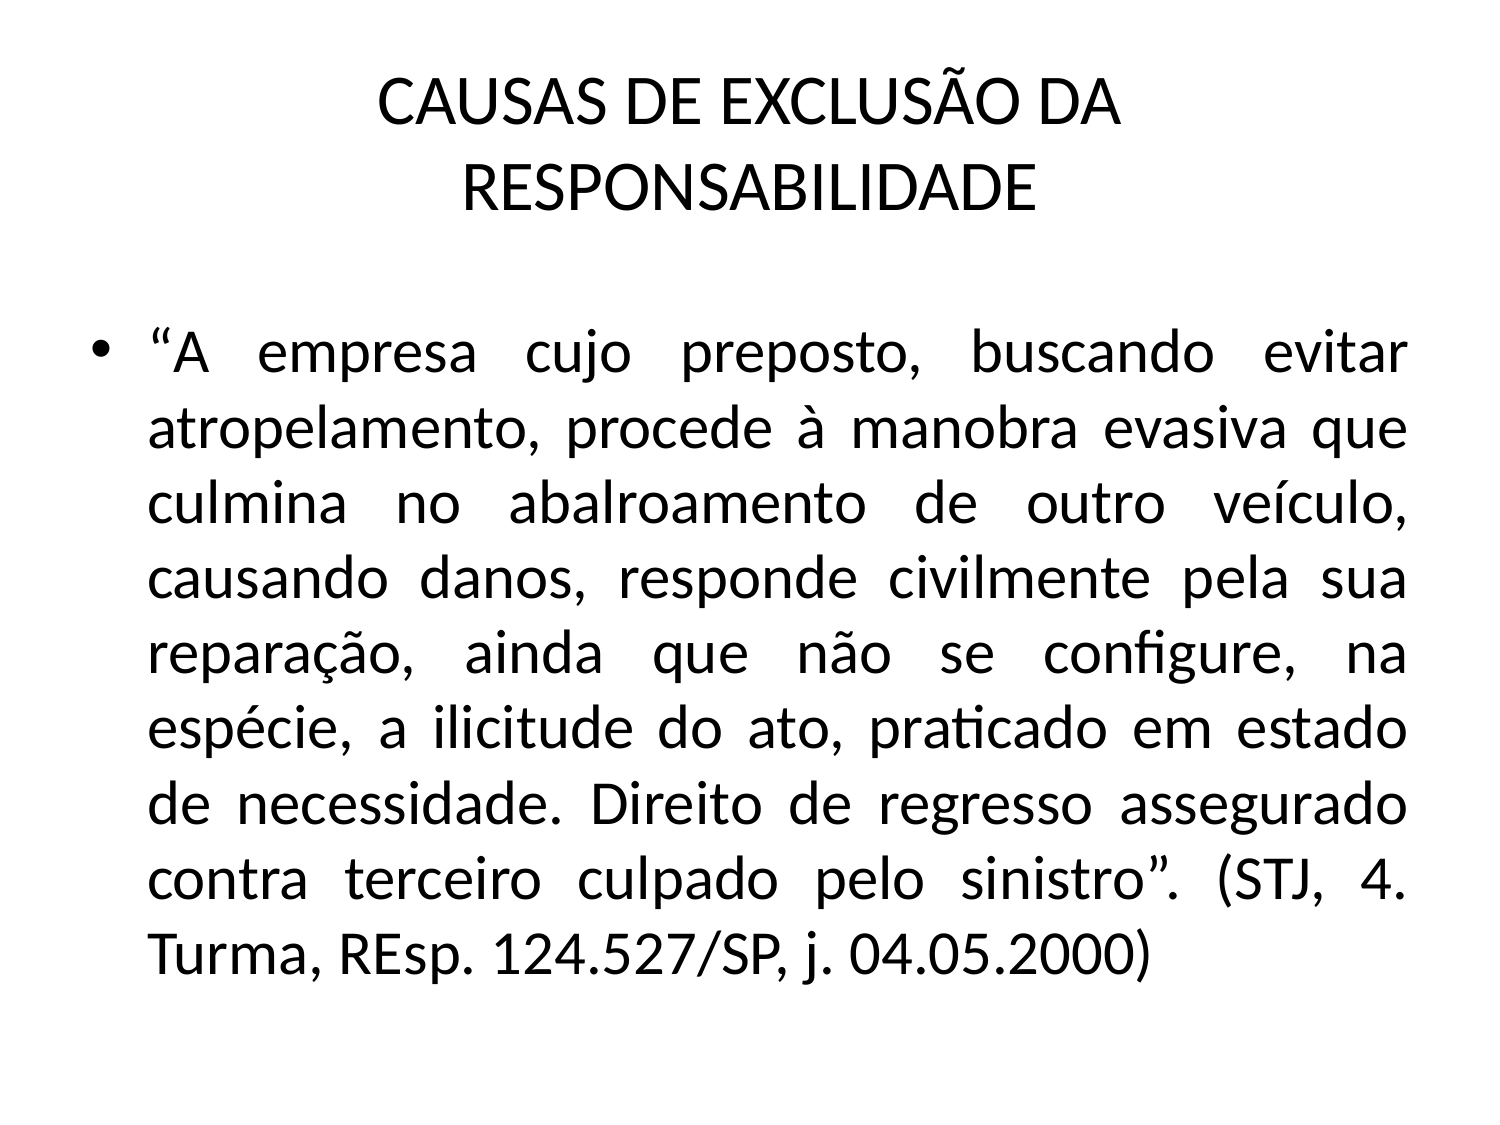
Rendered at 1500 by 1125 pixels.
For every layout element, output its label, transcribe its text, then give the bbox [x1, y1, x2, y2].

title CAUSAS DE EXCLUSÃO DA RESPONSABILIDADE [75, 45, 1425, 233]
list “A empresa cujo preposto, buscando evitar atropelamento, procede à manobra evasiva que culmina no abalroamento de outro veículo, causando danos, responde civilmente pela sua reparação, ainda que não se configure, na espécie, a ilicitude do ato, praticado em estado de necessidade. Direito de regresso assegurado contra terceiro culpado pelo sinistro”. (STJ, 4. Turma, REsp. 124.527/SP, j. 04.05.2000) [75, 302, 1425, 1005]
